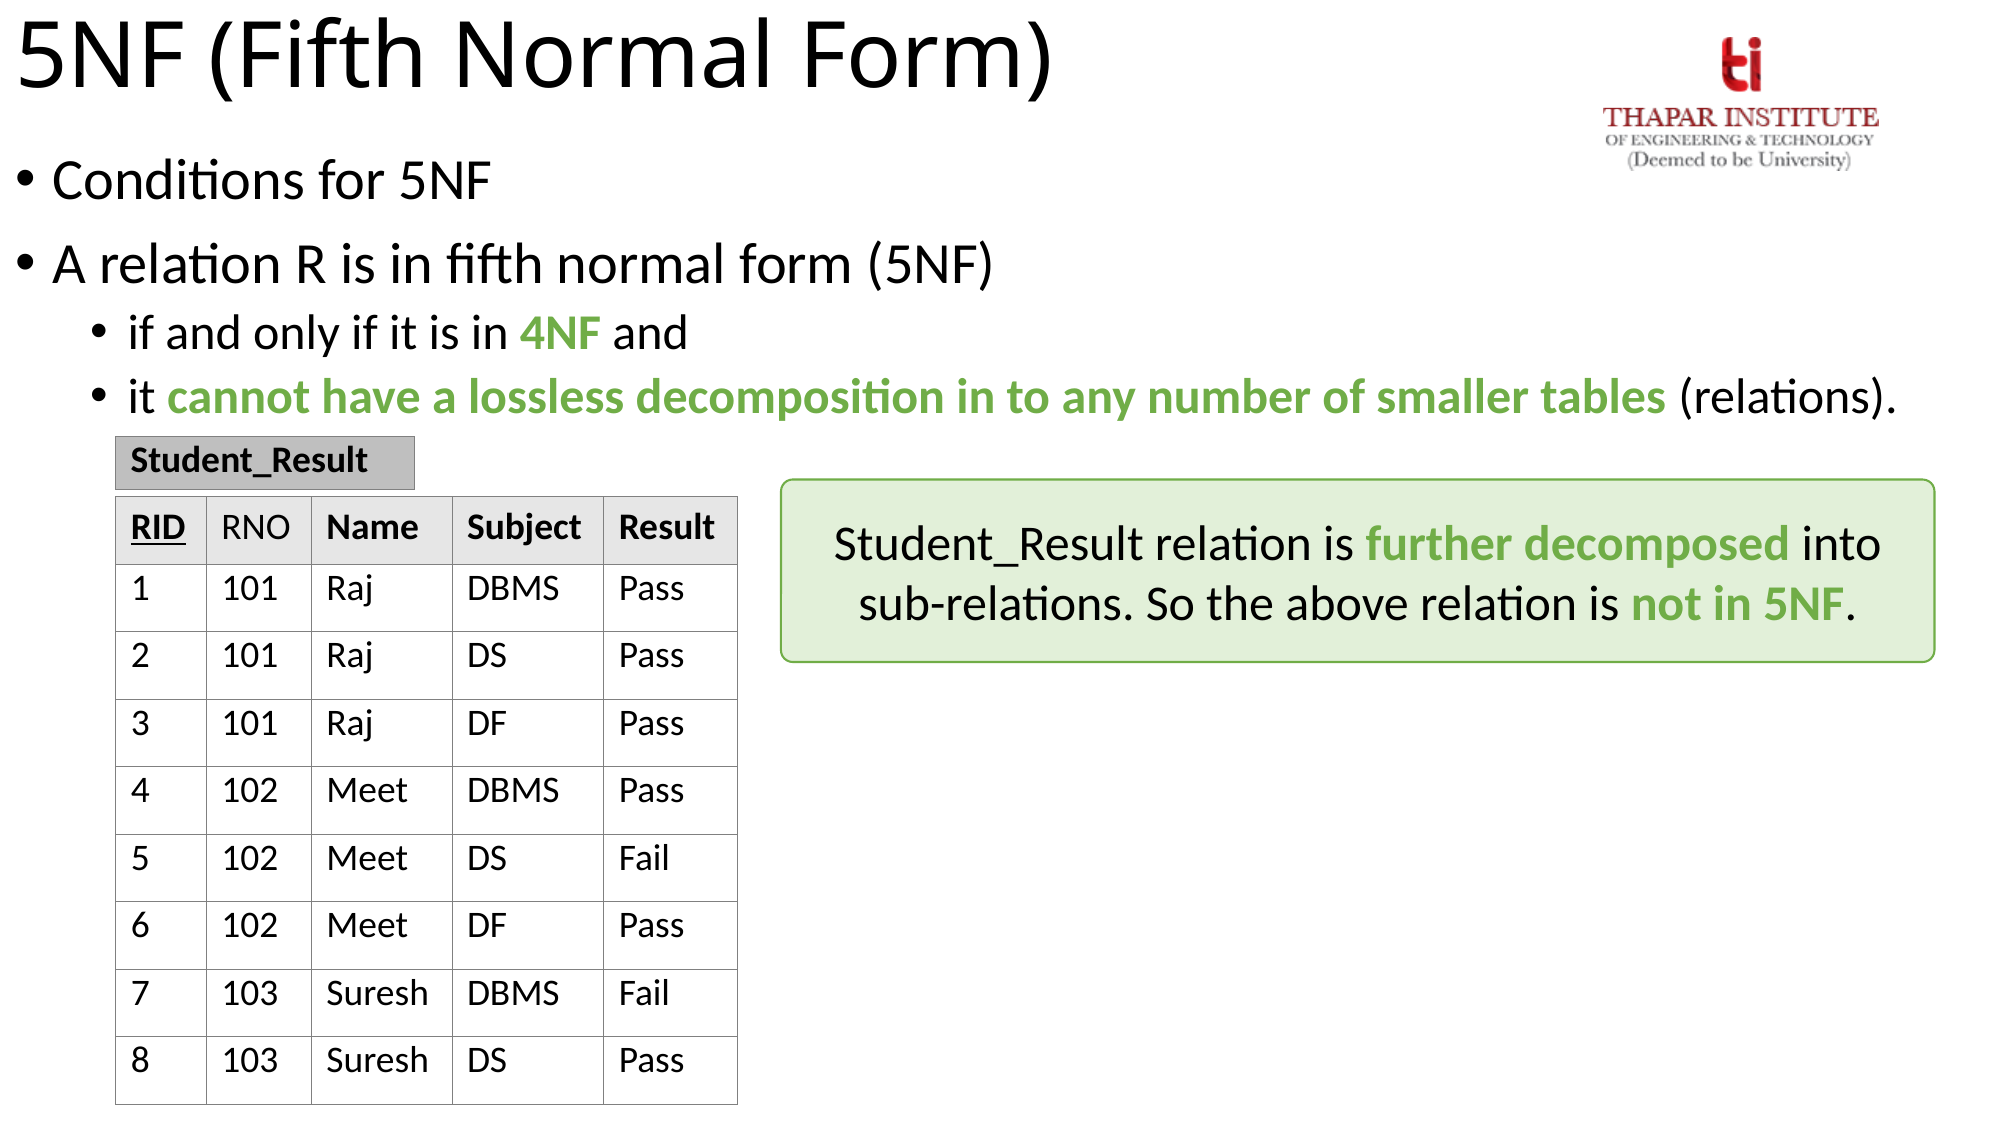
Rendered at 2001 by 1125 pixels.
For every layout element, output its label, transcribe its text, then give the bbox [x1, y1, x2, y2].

table_cell 102 [207, 835, 311, 901]
table_cell 1 [116, 565, 206, 631]
table_cell 8 [116, 1037, 206, 1104]
table_cell Raj [312, 700, 452, 766]
table_cell DBMS [453, 565, 603, 631]
table_cell 103 [207, 1037, 311, 1104]
table_cell DBMS [453, 970, 603, 1036]
table_cell 2 [116, 632, 206, 699]
table_header Student_Result [116, 437, 414, 489]
table_header Subject [453, 497, 603, 564]
table_cell Pass [604, 632, 737, 699]
table_cell Meet [312, 902, 452, 969]
table_cell Fail [604, 970, 737, 1036]
table_cell 103 [207, 970, 311, 1036]
table_header RID [116, 497, 206, 564]
table_cell Raj [312, 632, 452, 699]
table_cell 102 [207, 767, 311, 834]
table_cell Pass [604, 767, 737, 834]
table_cell Pass [604, 700, 737, 766]
table_cell 101 [207, 565, 311, 631]
table_cell Suresh [312, 1037, 452, 1104]
table_cell Pass [604, 1037, 737, 1104]
table_cell 101 [207, 700, 311, 766]
table_cell DF [453, 700, 603, 766]
table_header Result [604, 497, 737, 564]
table_cell 4 [116, 767, 206, 834]
table_cell DBMS [453, 767, 603, 834]
table_cell Suresh [312, 970, 452, 1036]
table_cell 5 [116, 835, 206, 901]
title 5NF (Fifth Normal Form) [0, 0, 2000, 117]
table_cell 101 [207, 632, 311, 699]
picture [1603, 37, 1879, 171]
table_cell DS [453, 632, 603, 699]
table_cell Pass [604, 565, 737, 631]
table_cell Meet [312, 767, 452, 834]
table_cell 102 [207, 902, 311, 969]
list Conditions for 5NF A relation R is in fifth normal form (5NF) if and only if it is in 4NF and it cannot have a lossless decomposition in to any number of smaller tables (relations). [0, 141, 1957, 1059]
table_cell Fail [604, 835, 737, 901]
table_cell DS [453, 1037, 603, 1104]
table_cell 7 [116, 970, 206, 1036]
table_cell 3 [116, 700, 206, 766]
table_cell Meet [312, 835, 452, 901]
table_cell Raj [312, 565, 452, 631]
text_box Student_Result relation is further decomposed into sub-relations. So the above relation is not in 5NF. [780, 479, 1935, 663]
table_cell DF [453, 902, 603, 969]
table_header RNO [207, 497, 311, 564]
table_cell DS [453, 835, 603, 901]
table_cell 6 [116, 902, 206, 969]
table_cell Pass [604, 902, 737, 969]
table_header Name [312, 497, 452, 564]
